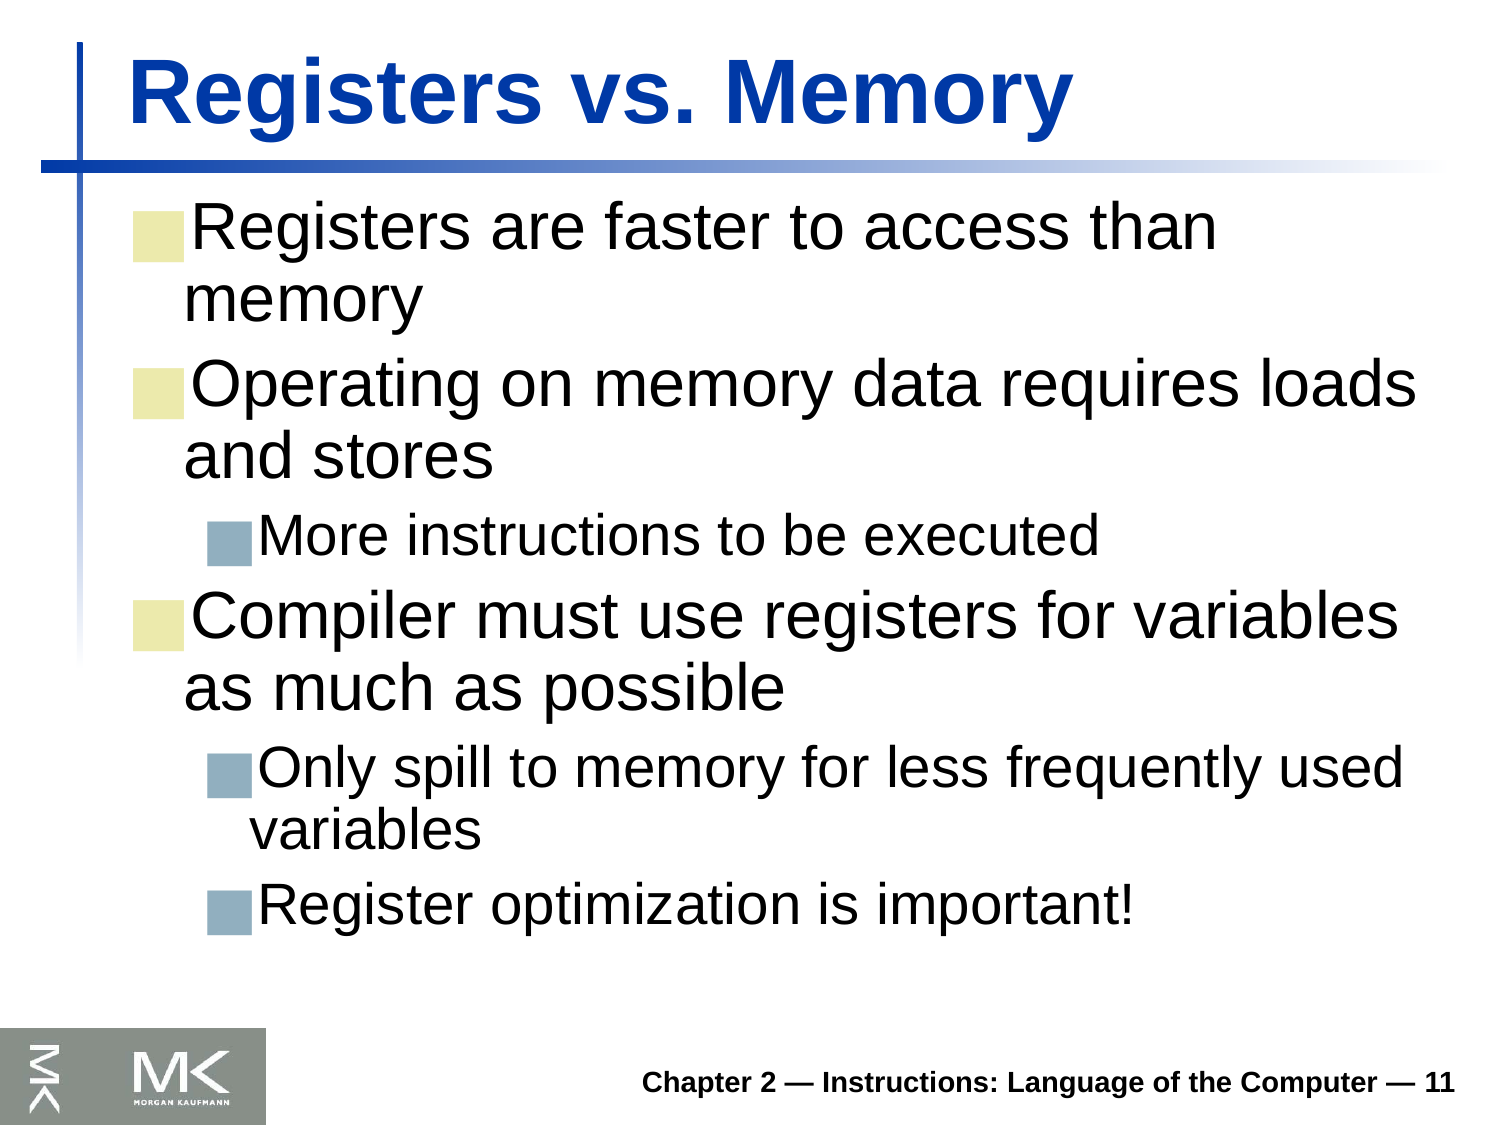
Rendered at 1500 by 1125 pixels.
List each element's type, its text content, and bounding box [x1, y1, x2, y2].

list Registers are faster to access than memory Operating on memory data requires loads and stores More instructions to be executed Compiler must use registers for variables as much as possible Only spill to memory for less frequently used variables Register optimization is important! [112, 184, 1469, 1024]
picture [0, 1028, 266, 1125]
text_box Chapter 2 — Instructions: Language of the Computer — ‹#› [277, 1046, 1471, 1106]
title Registers vs. Memory [112, 0, 1468, 149]
